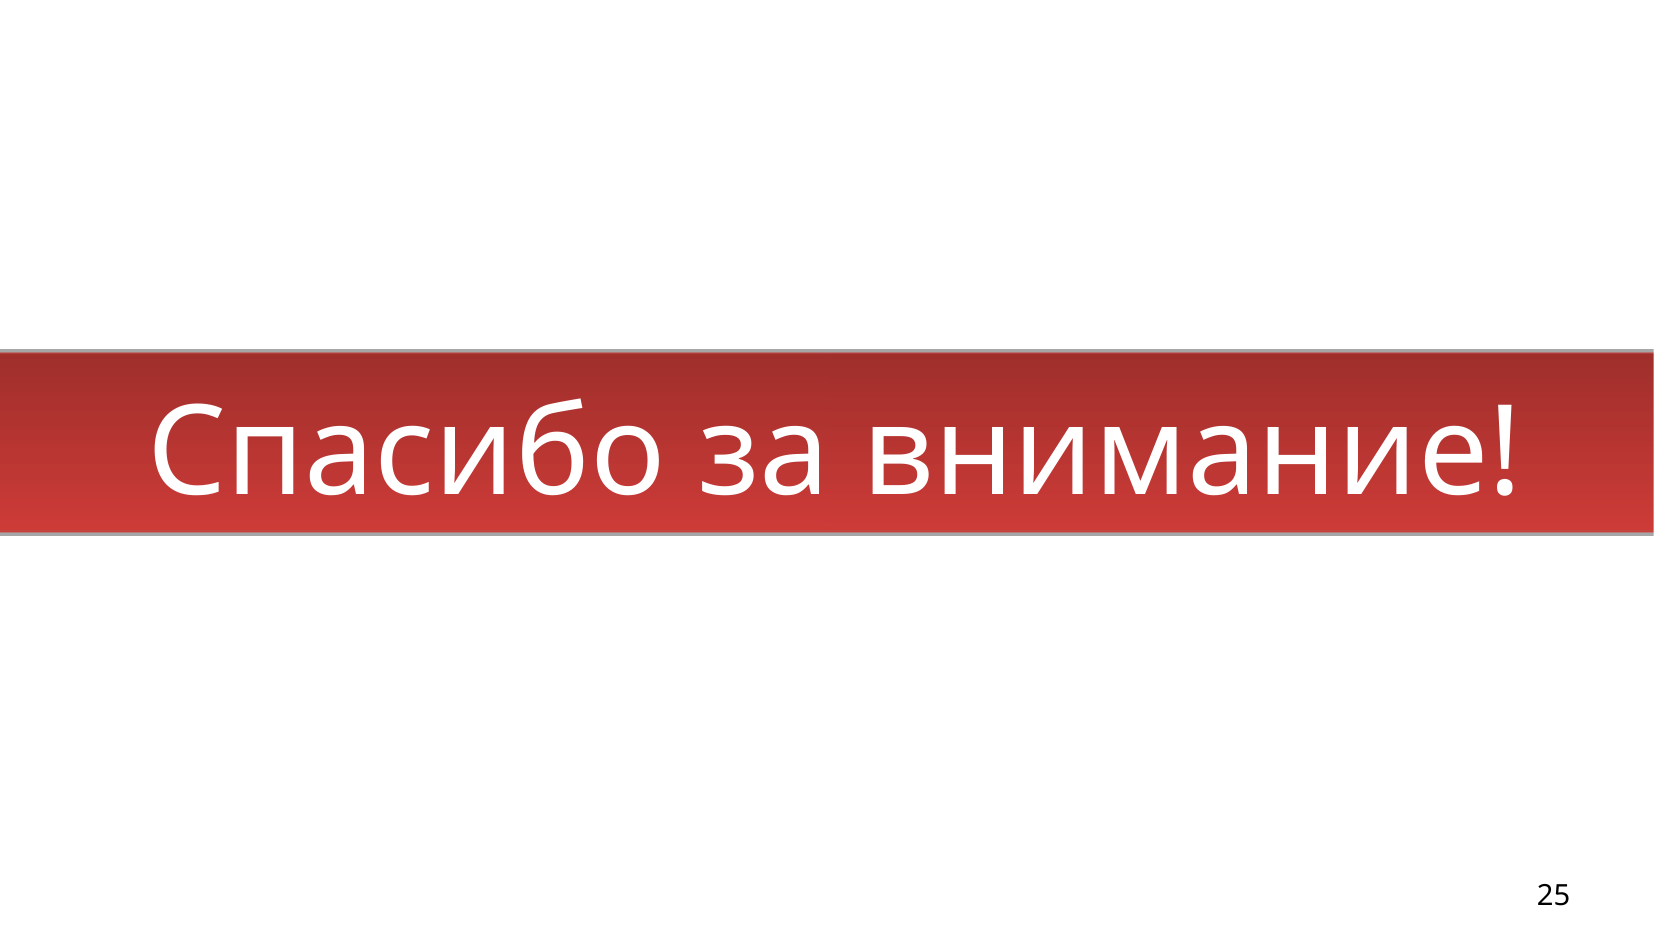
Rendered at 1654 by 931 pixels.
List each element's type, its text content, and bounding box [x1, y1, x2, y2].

picture [0, 349, 1654, 536]
slide_number 25 [1185, 872, 1571, 920]
title Спасибо за внимание! [76, 359, 1594, 530]
